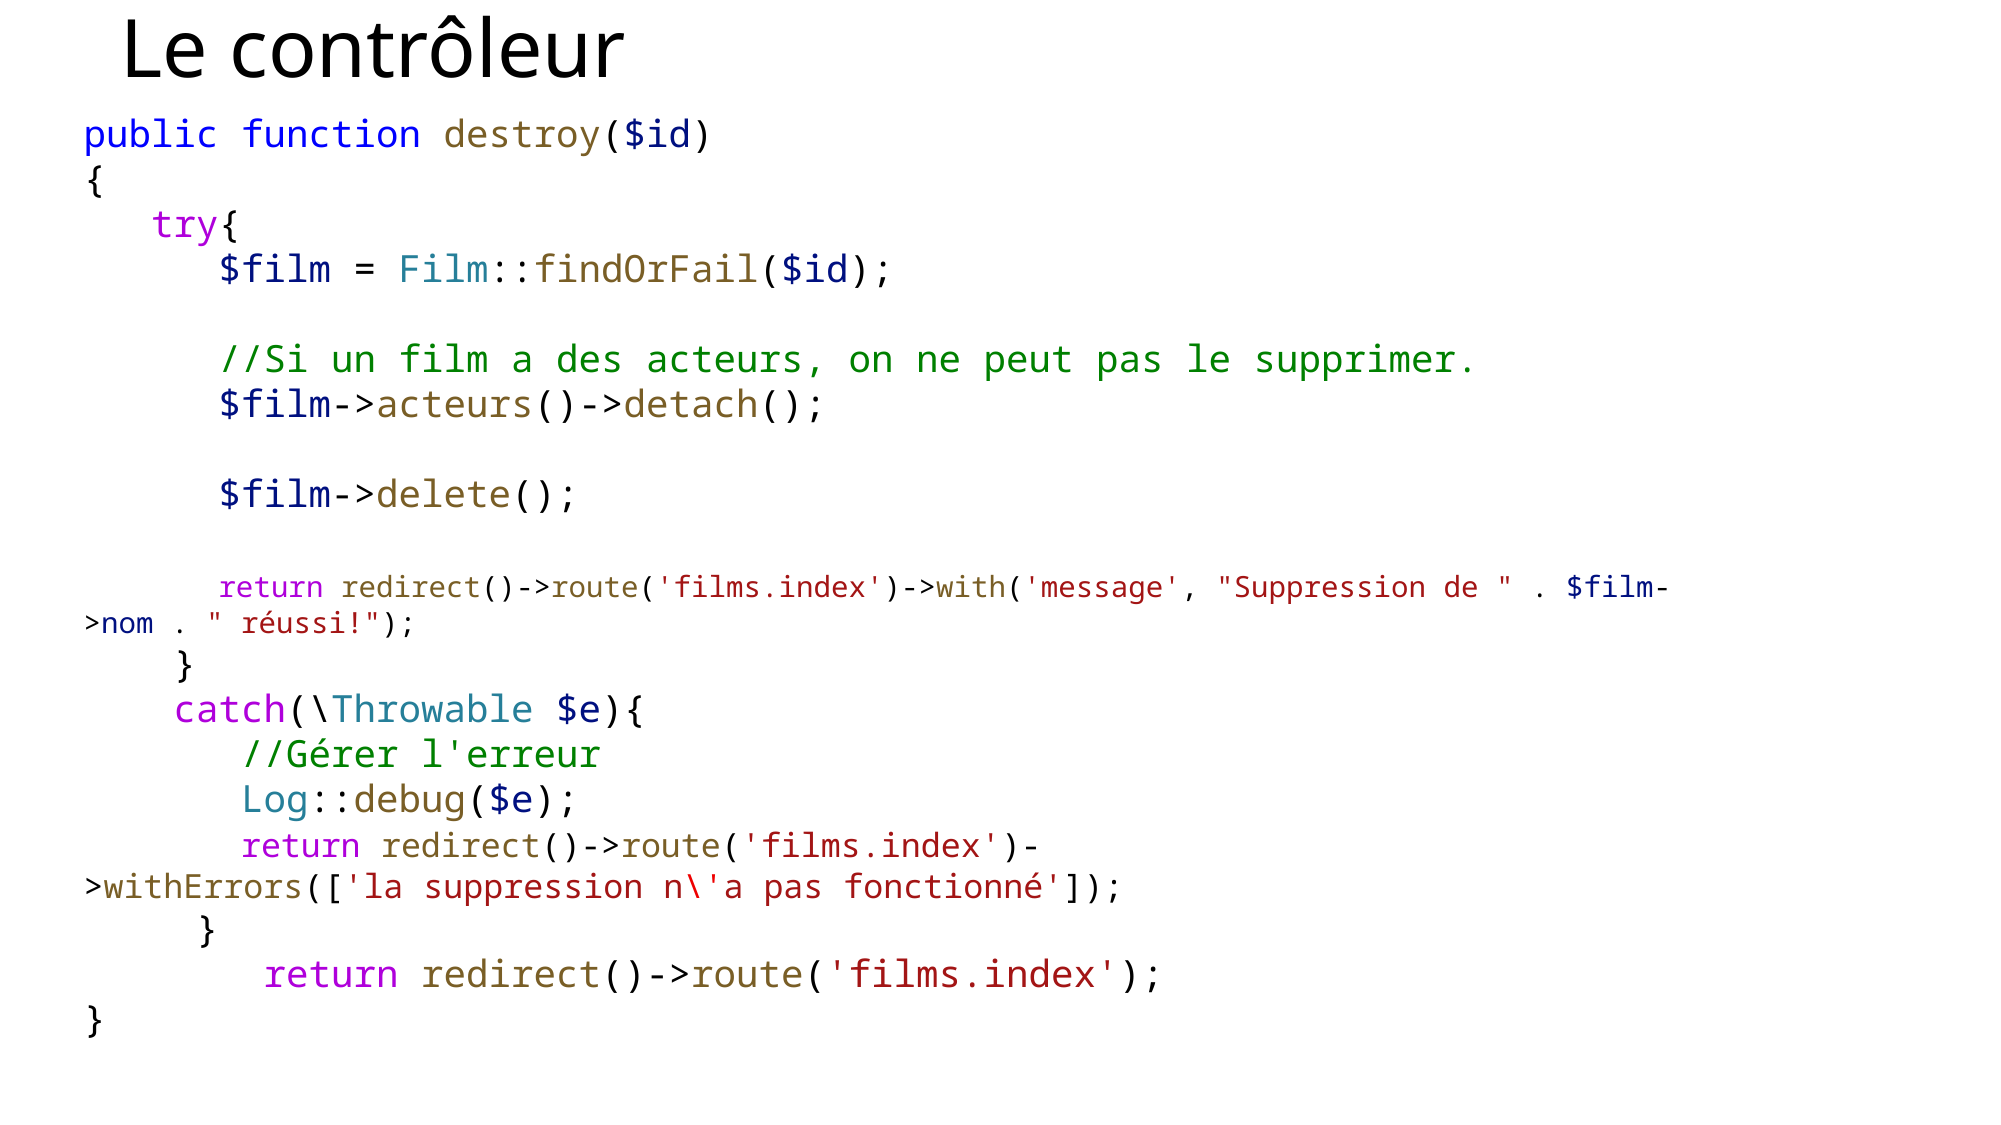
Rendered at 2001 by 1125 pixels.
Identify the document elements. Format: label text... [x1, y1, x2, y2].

title Le contrôleur [105, 0, 1831, 102]
text_box public function destroy($id) { try{ $film = Film::findOrFail($id); //Si un film a des acteurs, on ne peut pas le supprimer. $film->acteurs()->detach(); $film->delete(); return redirect()->route('films.index')->with('message', "Suppression de " . $film->nom . " réussi!"); } catch(\Throwable $e){ //Gérer l'erreur Log::debug($e); return redirect()->route('films.index')->withErrors(['la suppression n\'a pas fonctionné']); } return redirect()->route('films.index'); } [68, 102, 1968, 1047]
